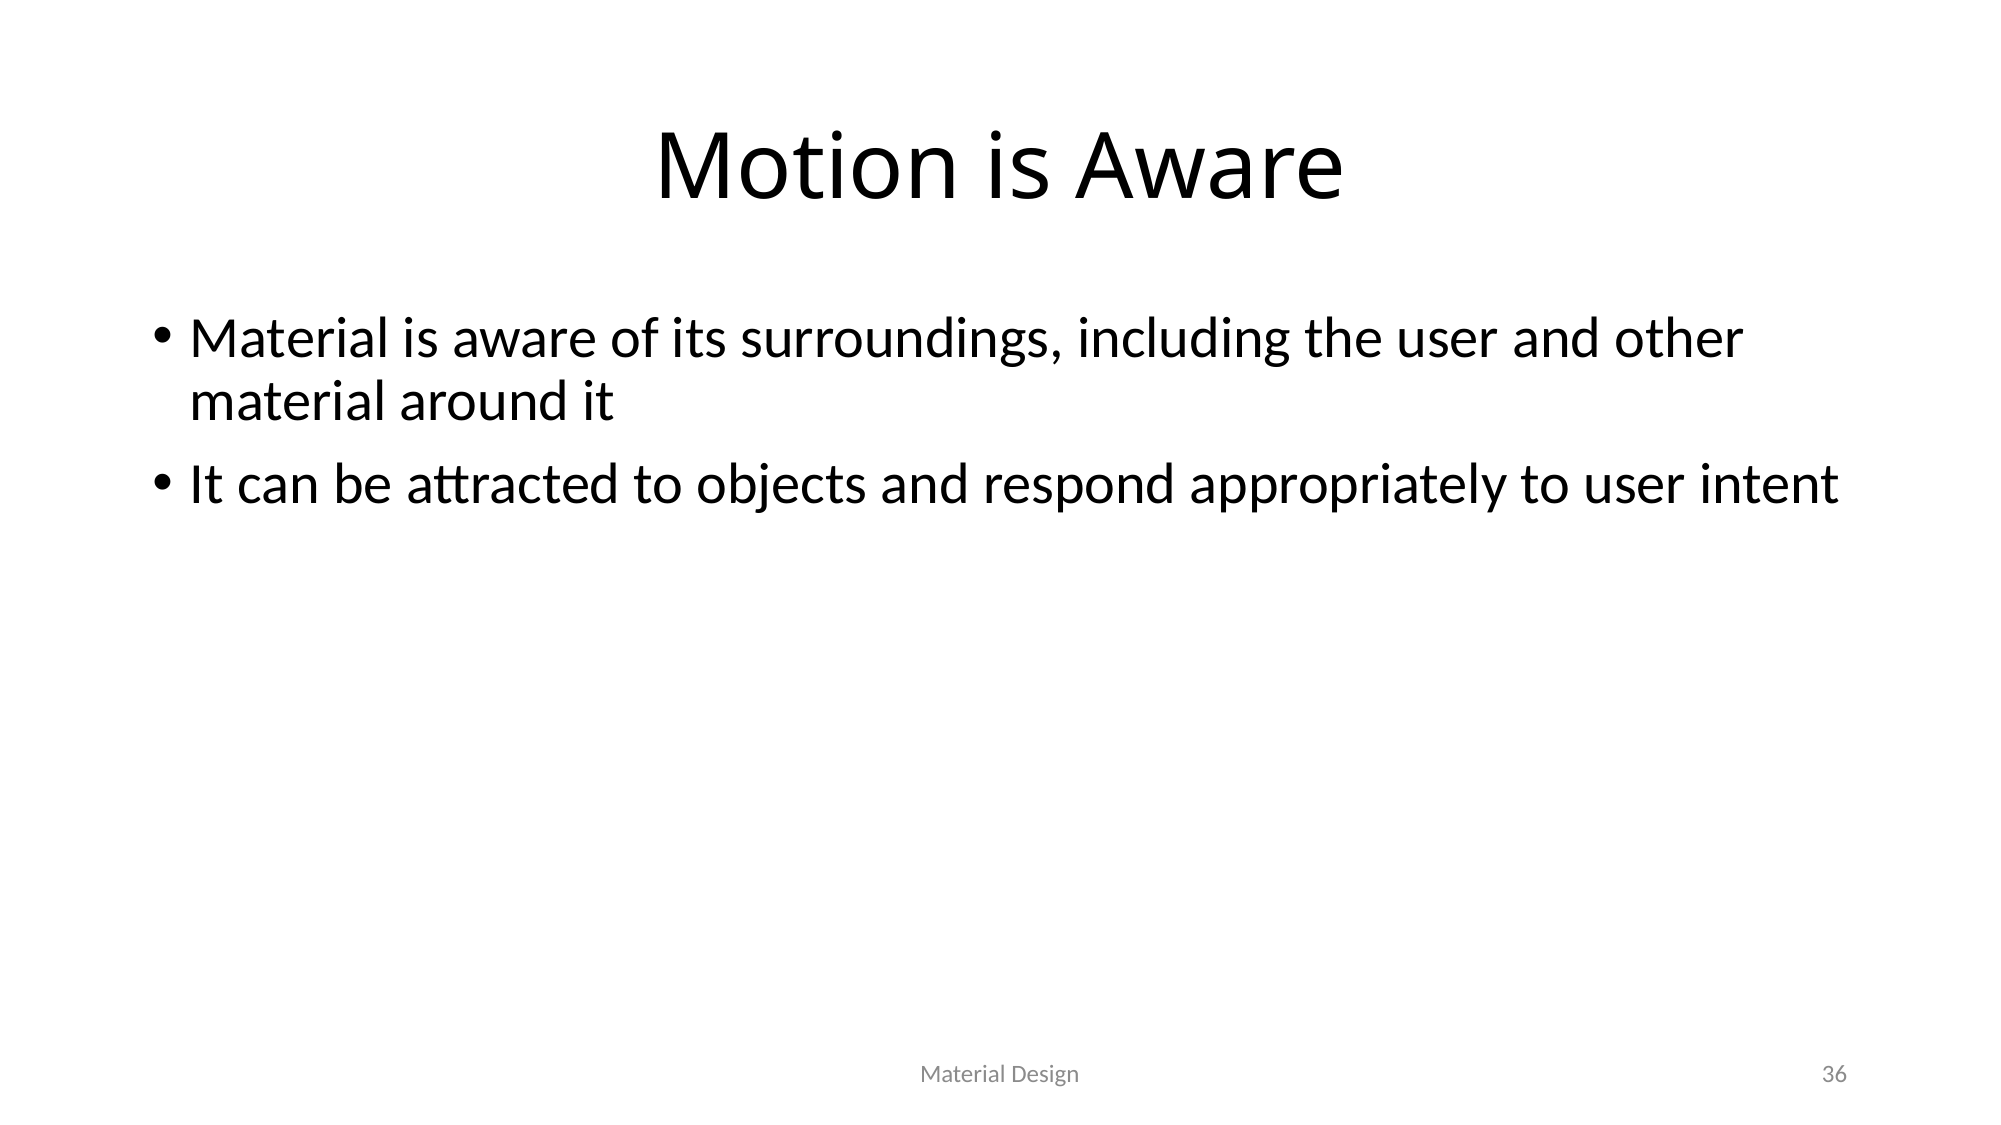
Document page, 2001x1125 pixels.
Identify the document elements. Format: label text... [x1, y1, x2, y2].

title Motion is Aware [137, 59, 1863, 278]
slide_number 36 [1412, 1042, 1863, 1103]
footer Material Design [662, 1042, 1338, 1103]
list Material is aware of its surroundings, including the user and other material around it It can be attracted to objects and respond appropriately to user intent [137, 299, 1863, 1014]
